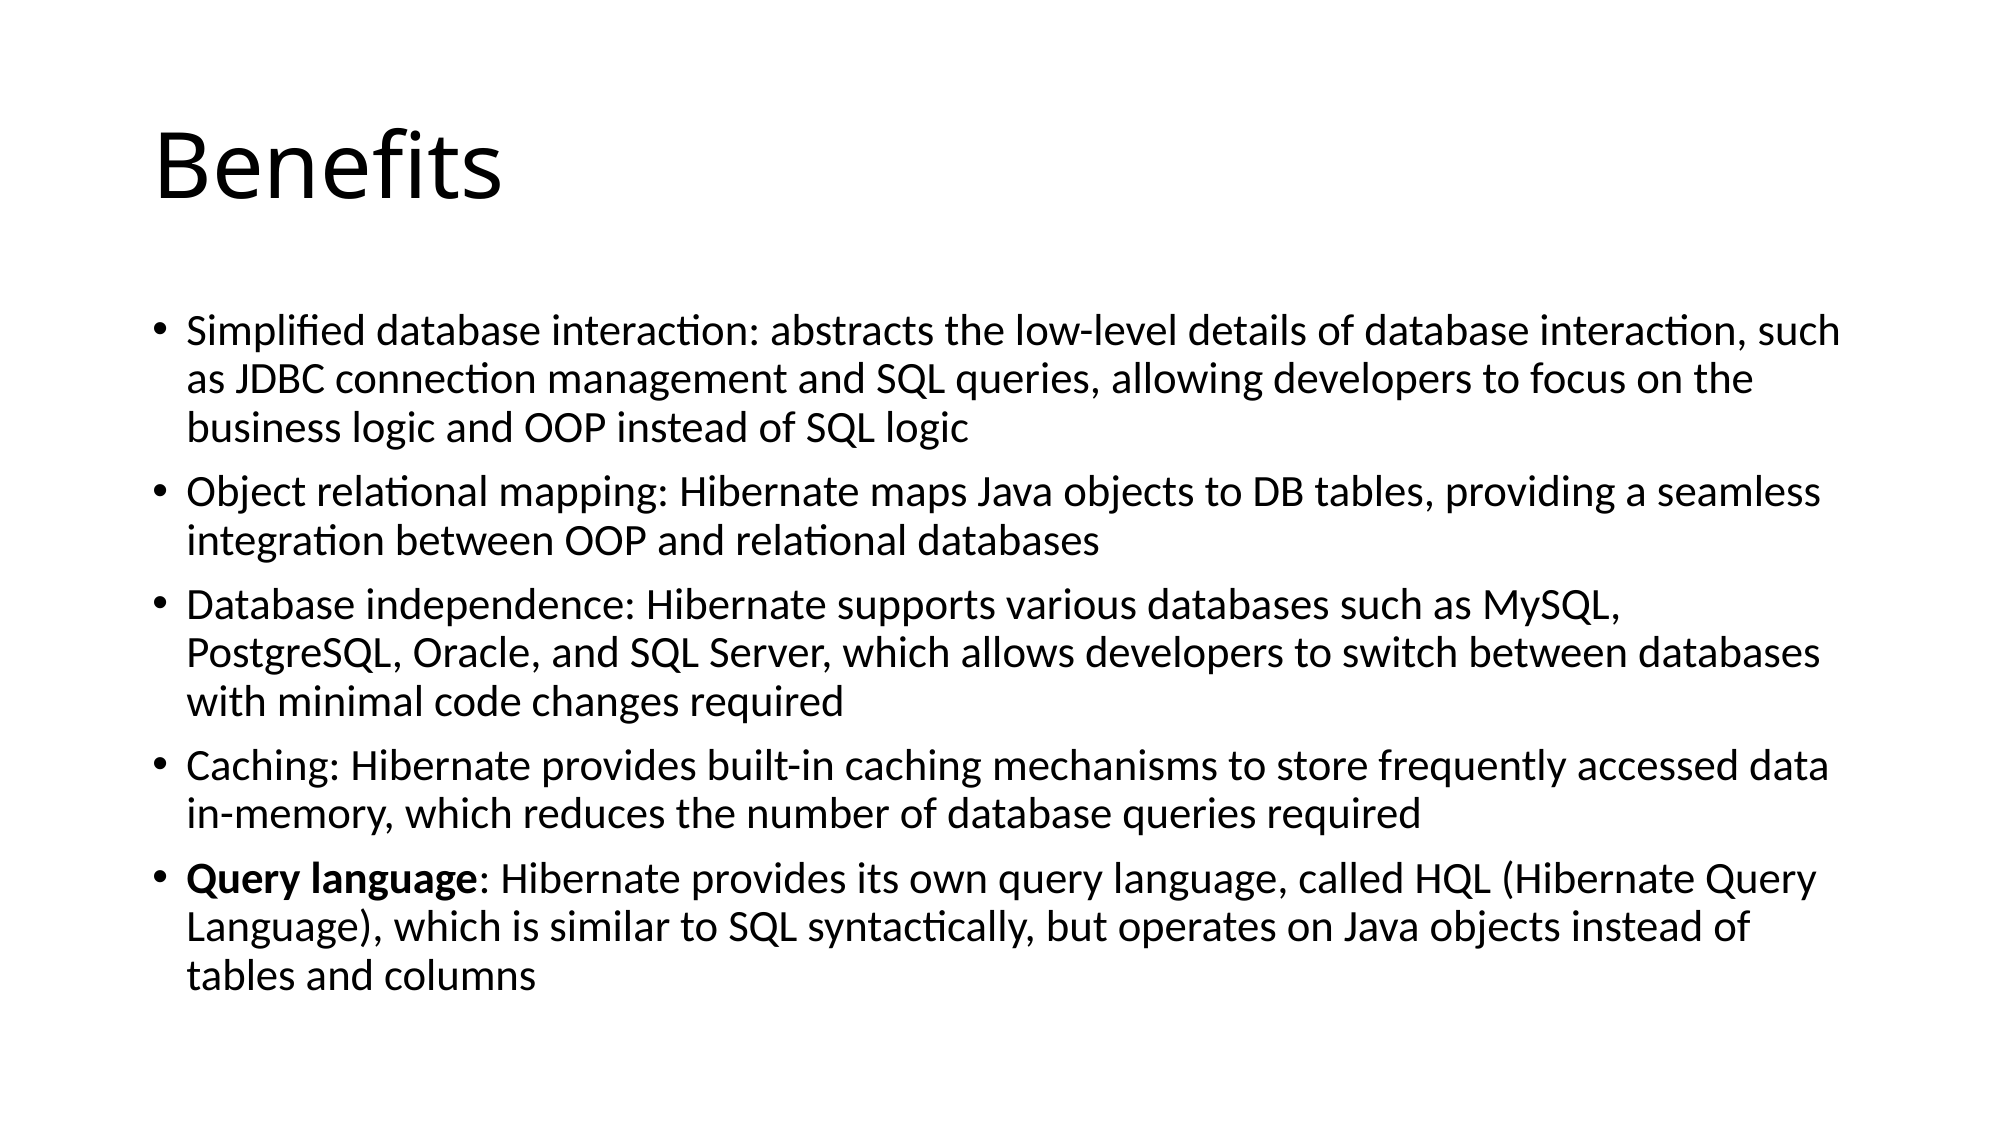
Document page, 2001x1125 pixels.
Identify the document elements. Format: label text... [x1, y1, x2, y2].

list Simplified database interaction: abstracts the low-level details of database interaction, such as JDBC connection management and SQL queries, allowing developers to focus on the business logic and OOP instead of SQL logic Object relational mapping: Hibernate maps Java objects to DB tables, providing a seamless integration between OOP and relational databases Database independence: Hibernate supports various databases such as MySQL, PostgreSQL, Oracle, and SQL Server, which allows developers to switch between databases with minimal code changes required Caching: Hibernate provides built-in caching mechanisms to store frequently accessed data in-memory, which reduces the number of database queries required Query language: Hibernate provides its own query language, called HQL (Hibernate Query Language), which is similar to SQL syntactically, but operates on Java objects instead of tables and columns [137, 299, 1863, 1014]
title Benefits [137, 59, 1863, 278]
